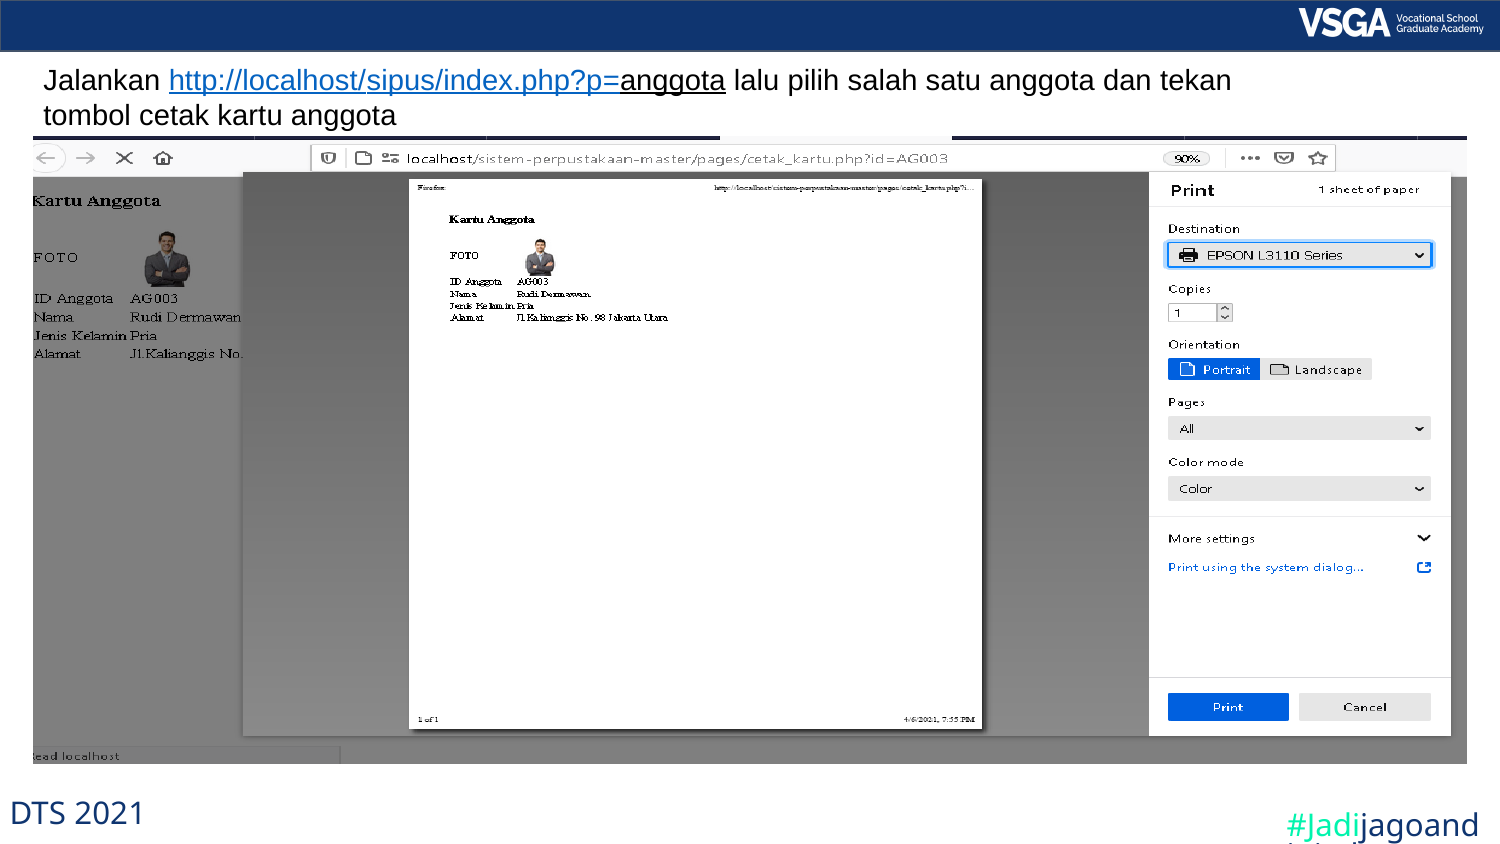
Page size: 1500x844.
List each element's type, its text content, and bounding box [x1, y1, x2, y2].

picture [33, 136, 1467, 764]
text_box [0, 0, 1279, 52]
text_box Jalankan http://localhost/sipus/index.php?p=anggota lalu pilih salah satu anggota dan tekan tombol cetak kartu anggota [28, 53, 1285, 139]
picture [1284, 0, 1499, 79]
subtitle #Jadijagoandigital [1271, 797, 1500, 830]
subtitle DTS 2021 [0, 785, 608, 818]
